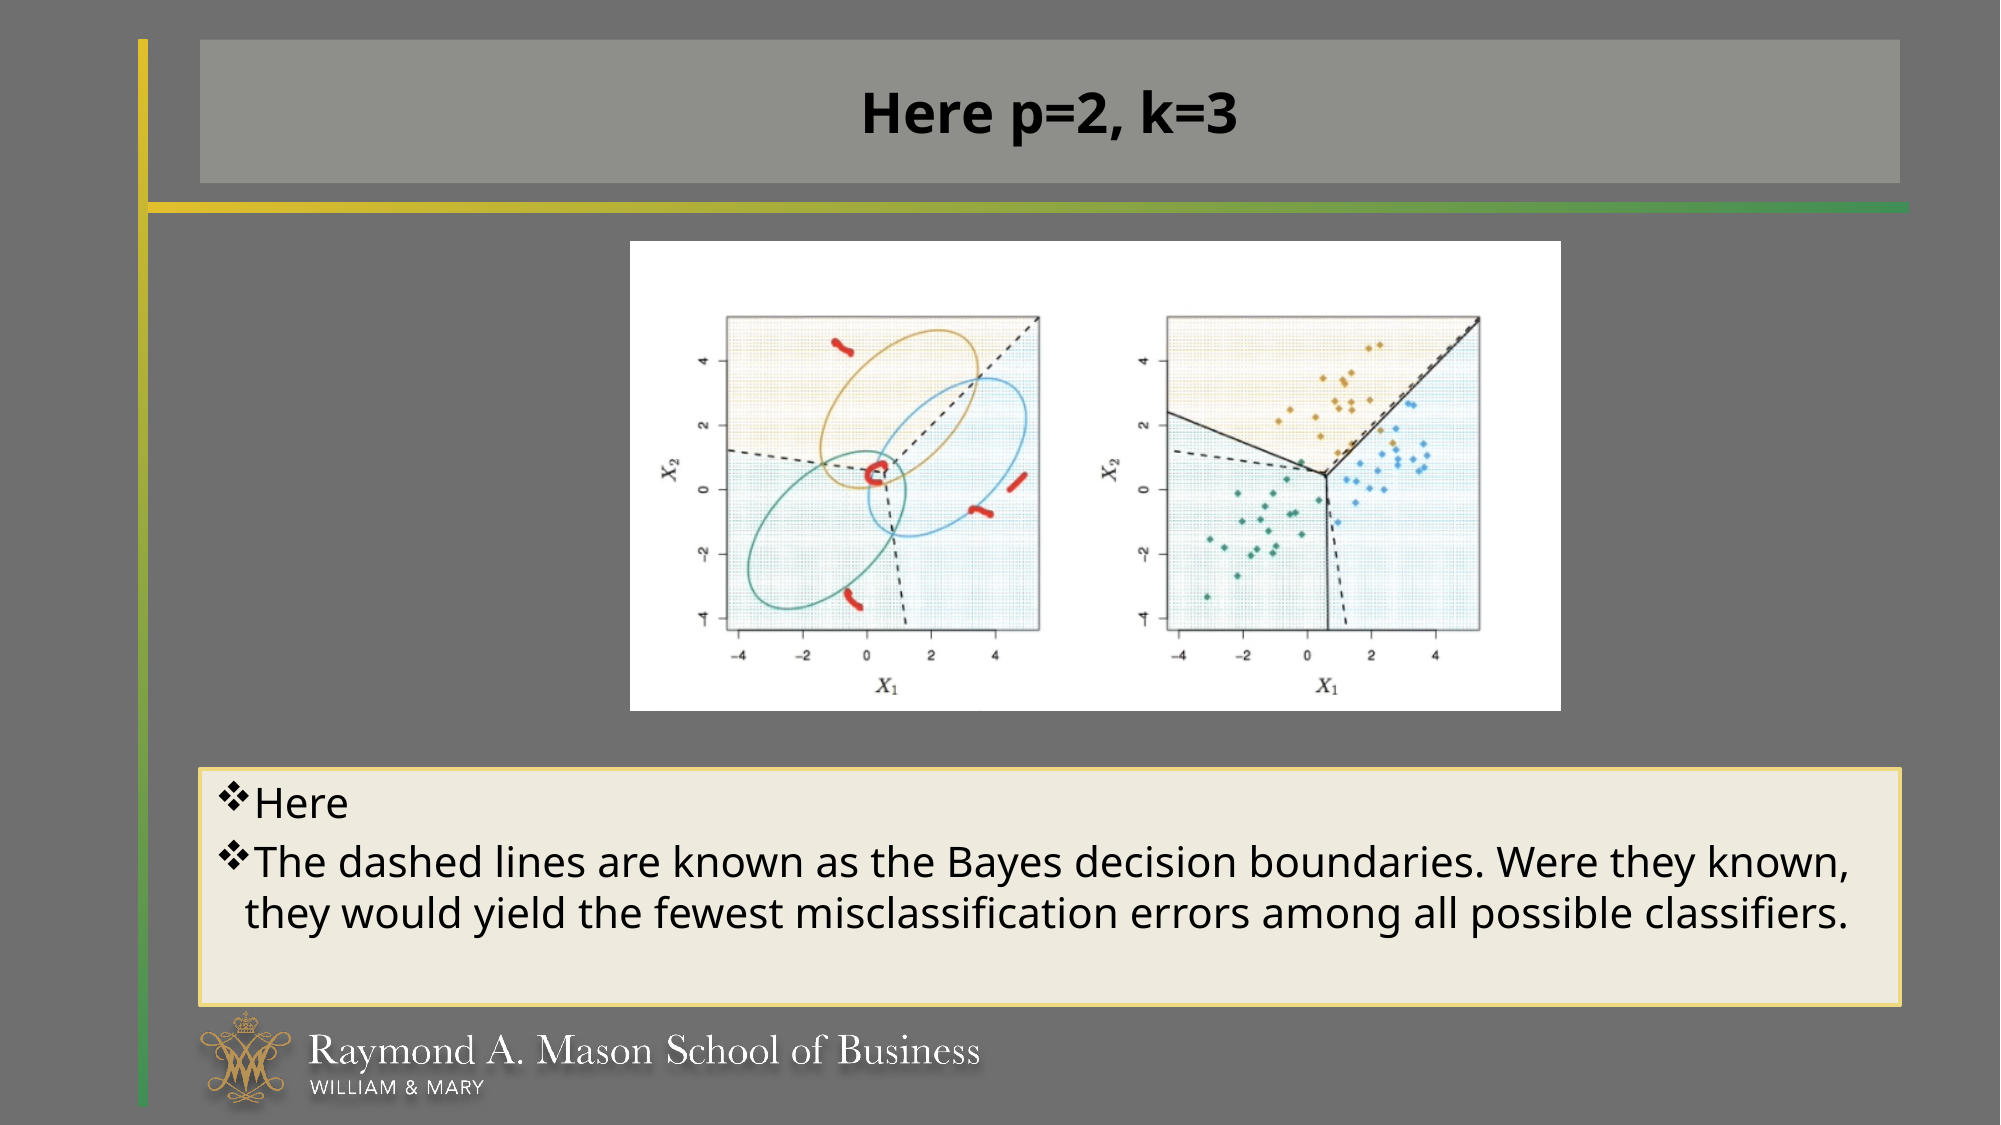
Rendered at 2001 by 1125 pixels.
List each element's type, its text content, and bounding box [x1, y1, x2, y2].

picture [629, 241, 1561, 711]
picture [200, 1011, 979, 1103]
title Here p=2, k=3 [200, 39, 1900, 184]
